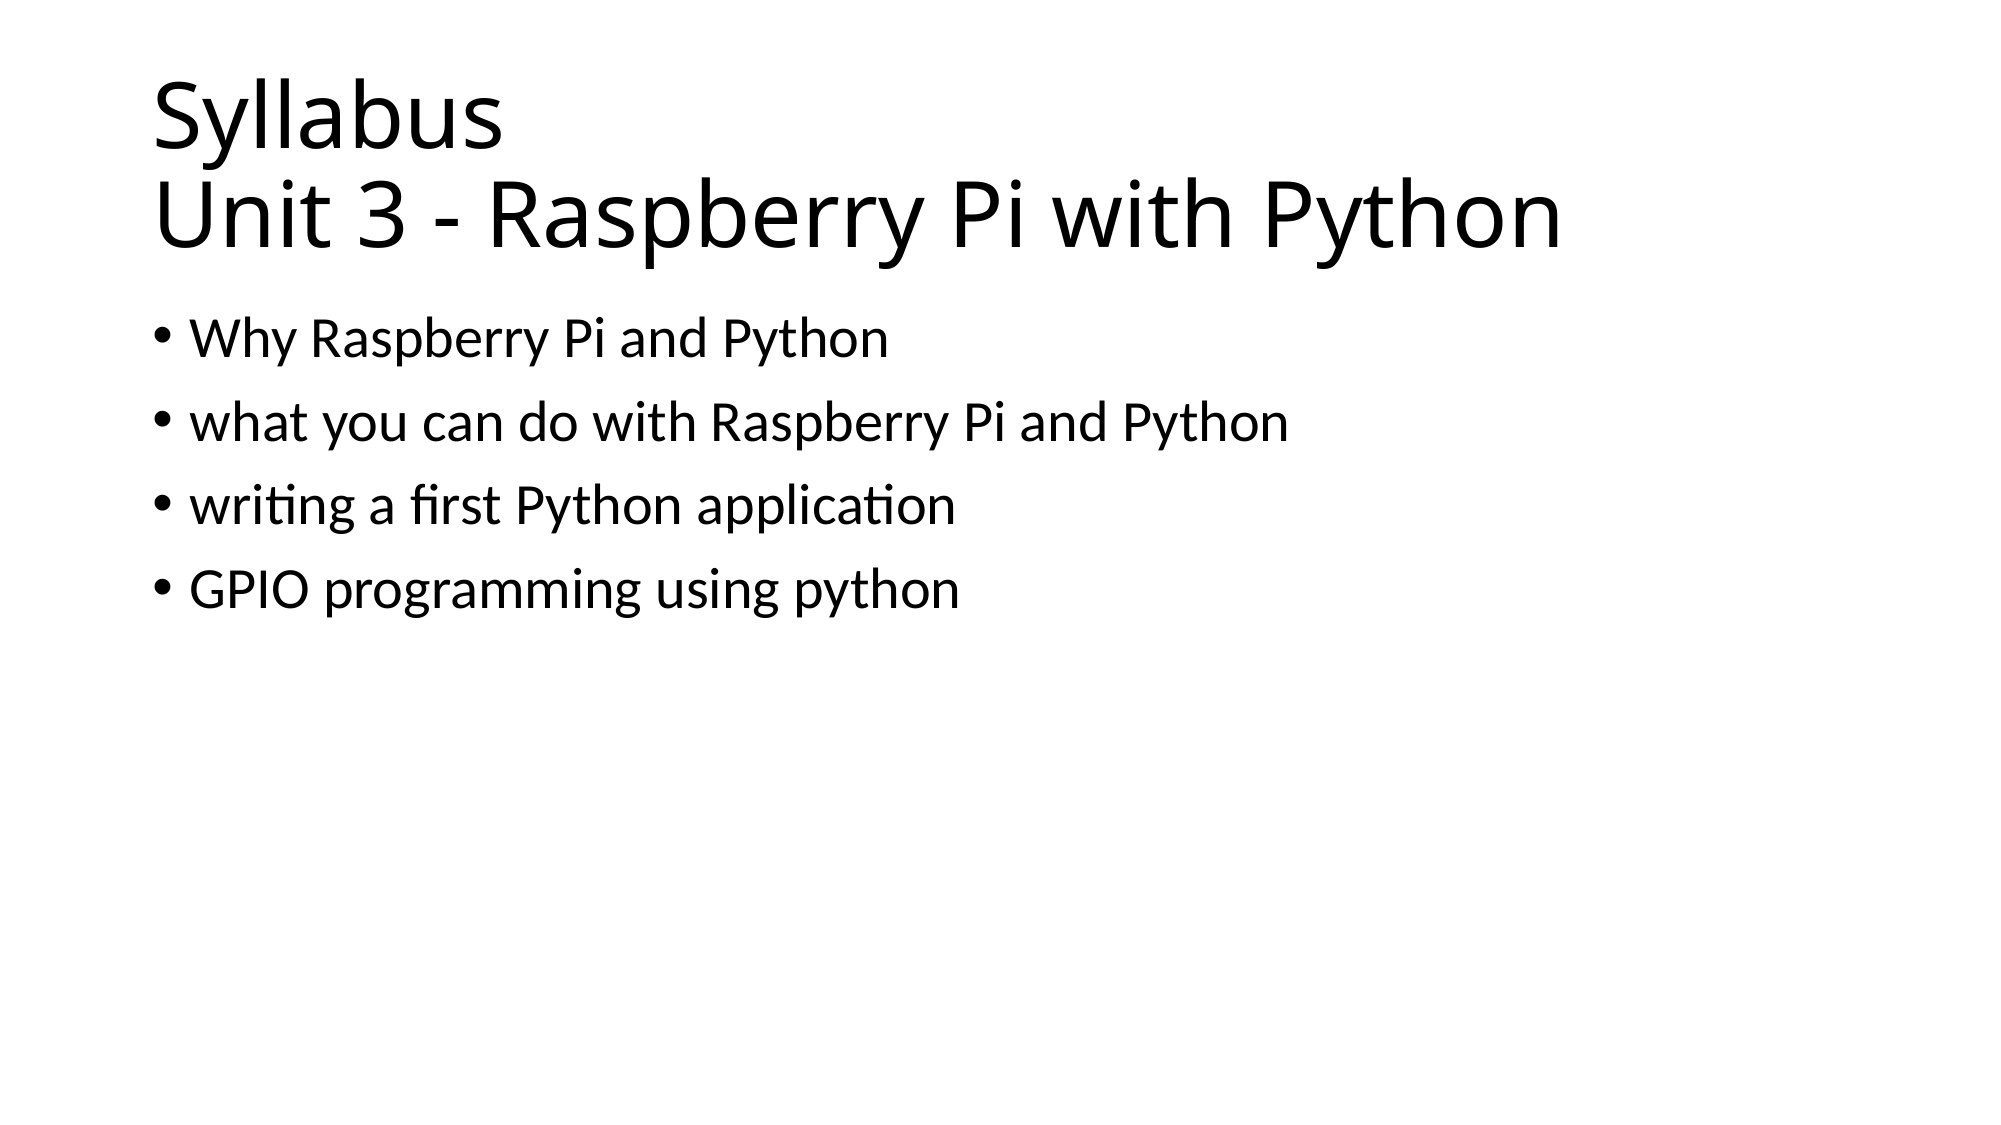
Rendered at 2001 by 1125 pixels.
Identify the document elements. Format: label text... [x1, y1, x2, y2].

list Why Raspberry Pi and Python what you can do with Raspberry Pi and Python writing a first Python application GPIO programming using python [137, 299, 1863, 1014]
title Syllabus Unit 3 - Raspberry Pi with Python [137, 59, 1863, 278]
